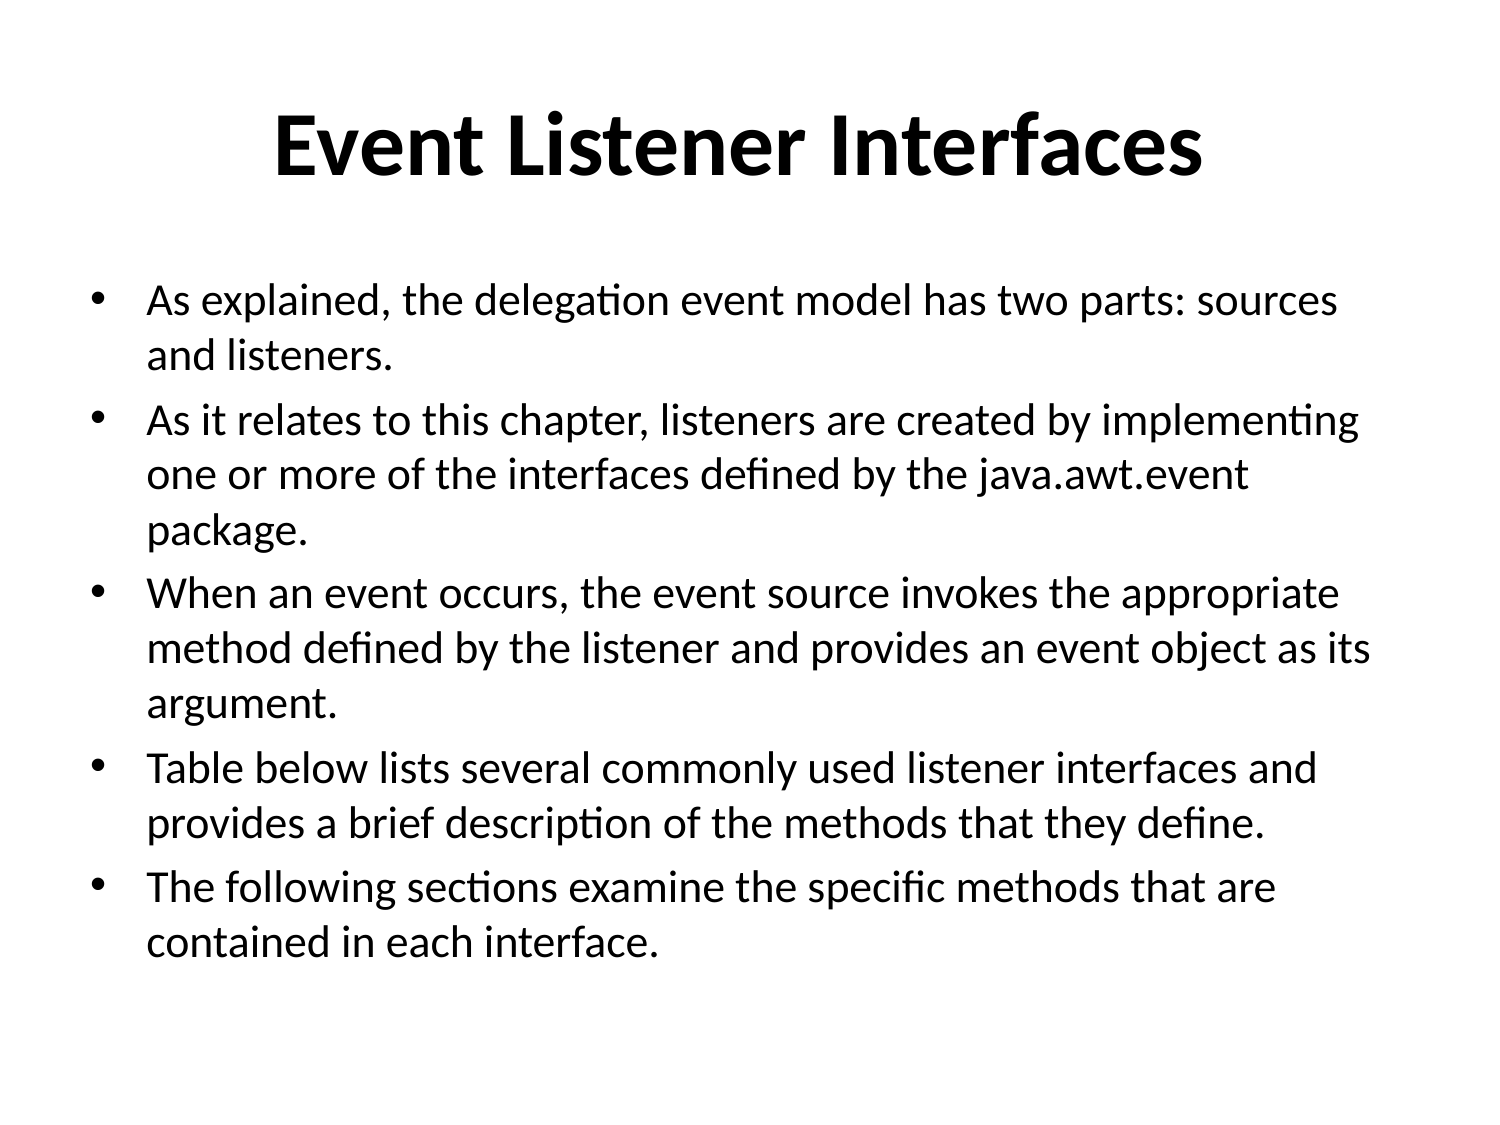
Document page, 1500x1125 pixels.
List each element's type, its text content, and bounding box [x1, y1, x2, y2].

title Event Listener Interfaces [75, 45, 1425, 233]
list As explained, the delegation event model has two parts: sources and listeners. As it relates to this chapter, listeners are created by implementing one or more of the interfaces defined by the java.awt.event package. When an event occurs, the event source invokes the appropriate method defined by the listener and provides an event object as its argument. Table below lists several commonly used listener interfaces and provides a brief description of the methods that they define. The following sections examine the specific methods that are contained in each interface. [75, 262, 1425, 1005]
